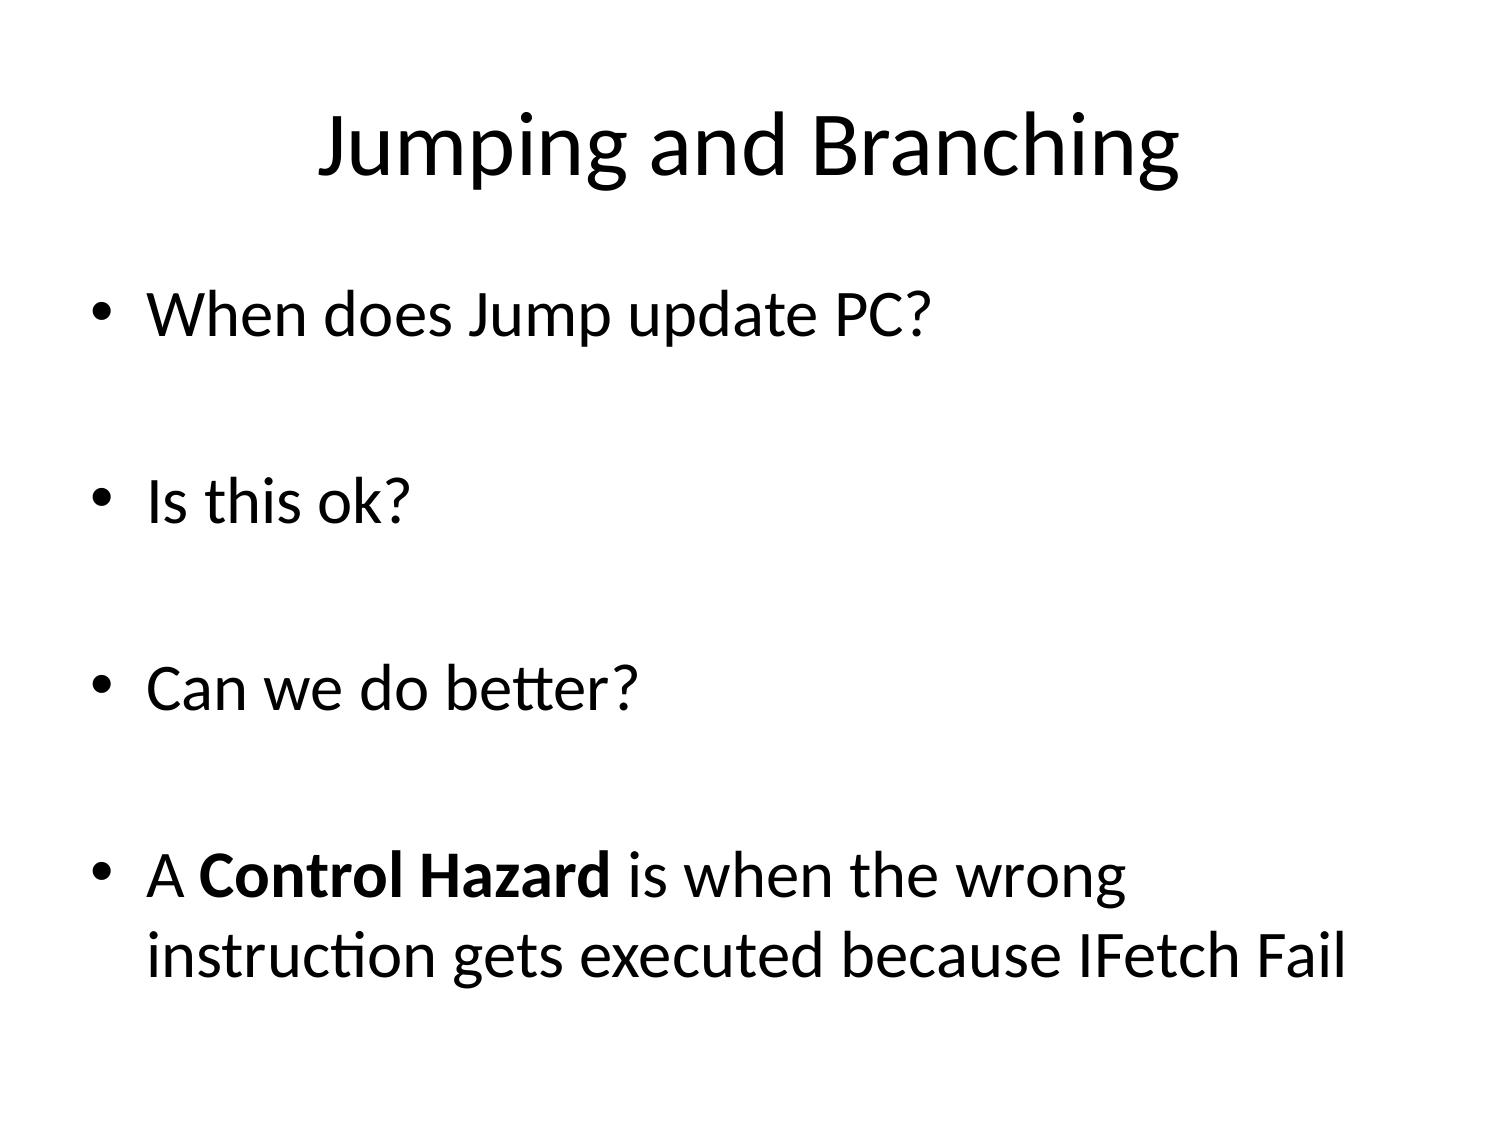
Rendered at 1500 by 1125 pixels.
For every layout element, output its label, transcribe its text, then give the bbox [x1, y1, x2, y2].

list When does Jump update PC? Is this ok? Can we do better? A Control Hazard is when the wrong instruction gets executed because IFetch Fail [75, 262, 1425, 1100]
title Jumping and Branching [75, 45, 1425, 233]
